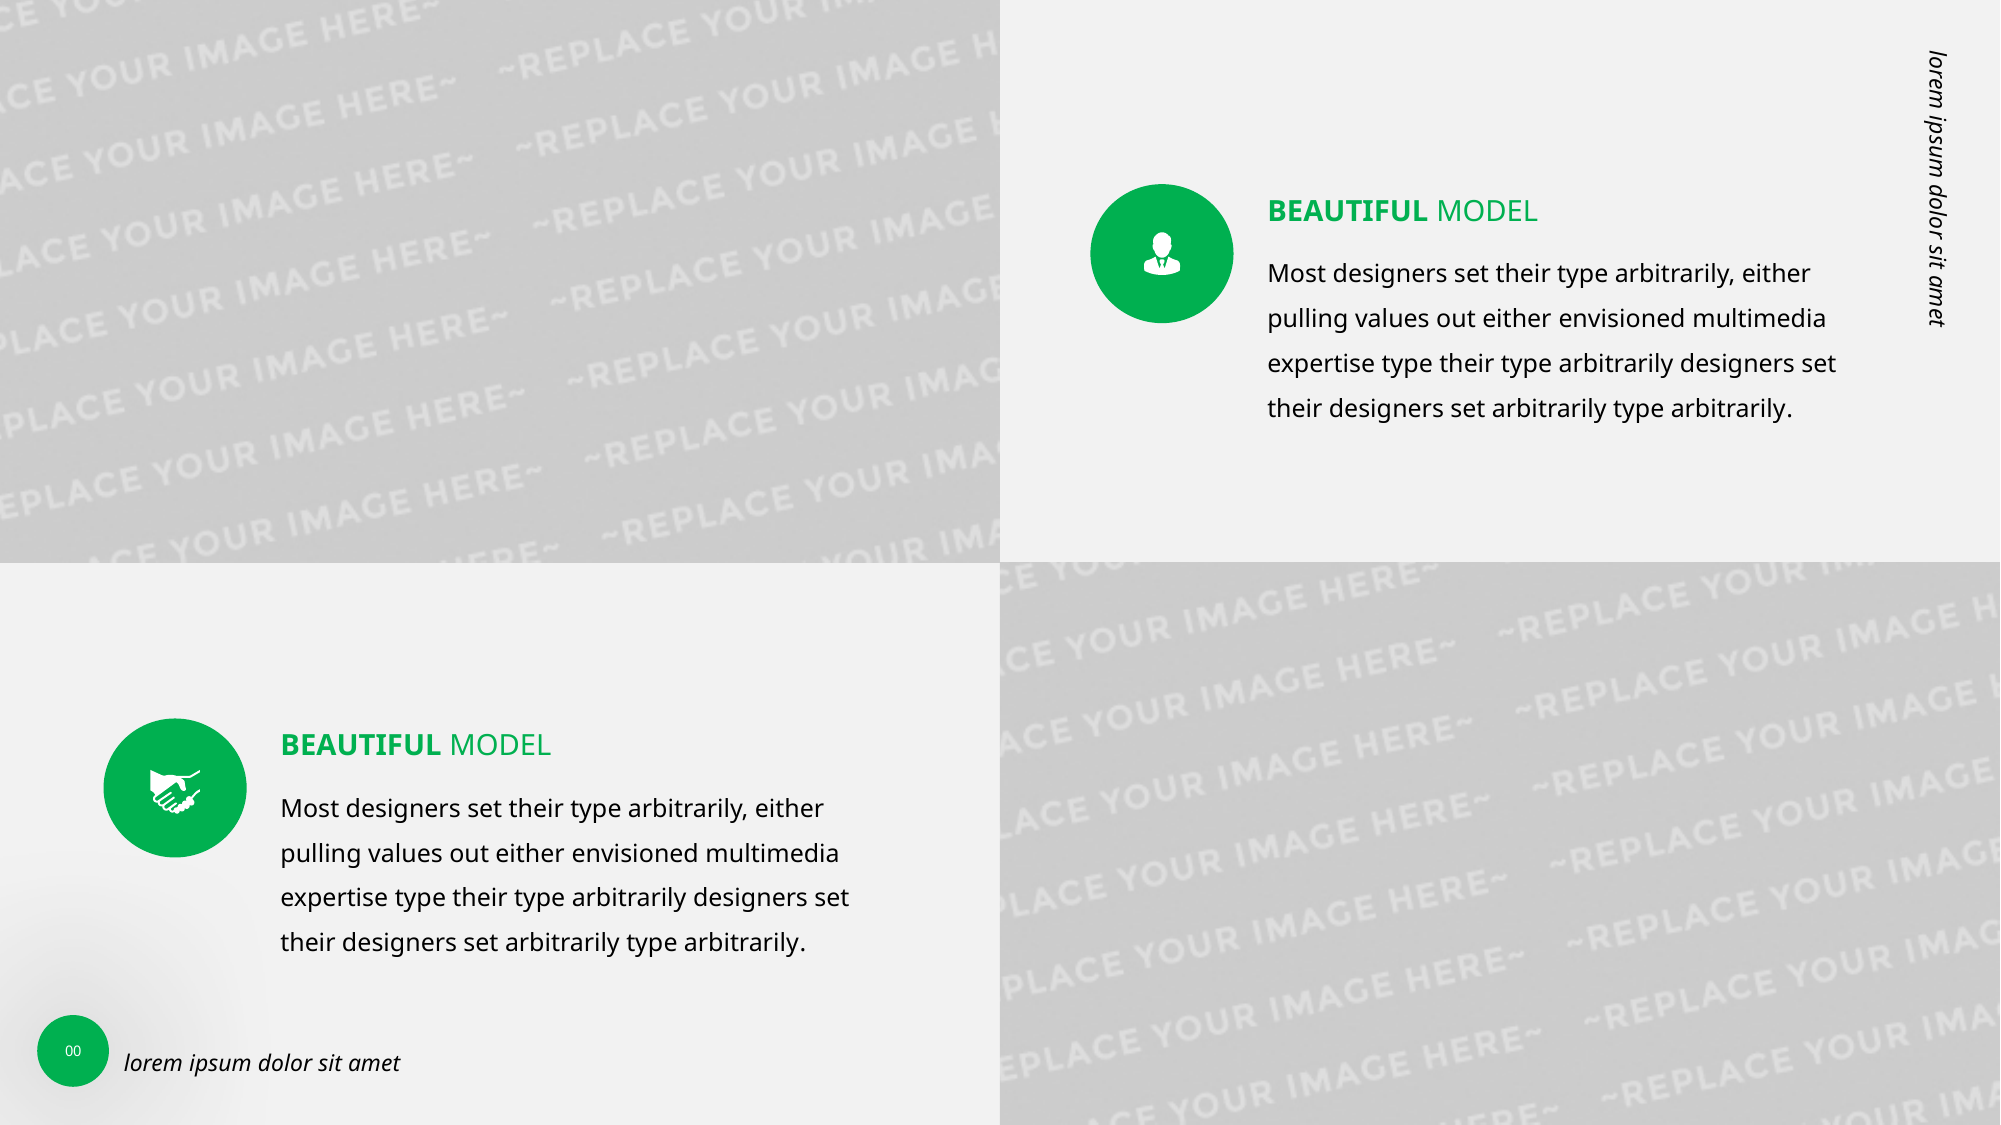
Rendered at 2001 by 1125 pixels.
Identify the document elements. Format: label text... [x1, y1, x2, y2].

text_box [102, 717, 248, 859]
text_box 00 [36, 1014, 109, 1088]
text_box [150, 769, 200, 814]
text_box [1143, 232, 1181, 276]
picture [0, 0, 2000, 1125]
text_box lorem ipsum dolor sit amet [1917, 35, 1974, 516]
text_box BEAUTIFUL MODEL [1252, 167, 1647, 235]
text_box BEAUTIFUL MODEL [265, 701, 660, 769]
text_box Most designers set their type arbitrarily, either pulling values out either envisioned multimedia expertise type their type arbitrarily designers set their designers set arbitrarily type arbitrarily. [1252, 235, 1892, 430]
text_box [1089, 183, 1235, 325]
text_box lorem ipsum dolor sit amet [109, 1027, 589, 1083]
text_box Most designers set their type arbitrarily, either pulling values out either envisioned multimedia expertise type their type arbitrarily designers set their designers set arbitrarily type arbitrarily. [265, 769, 905, 965]
